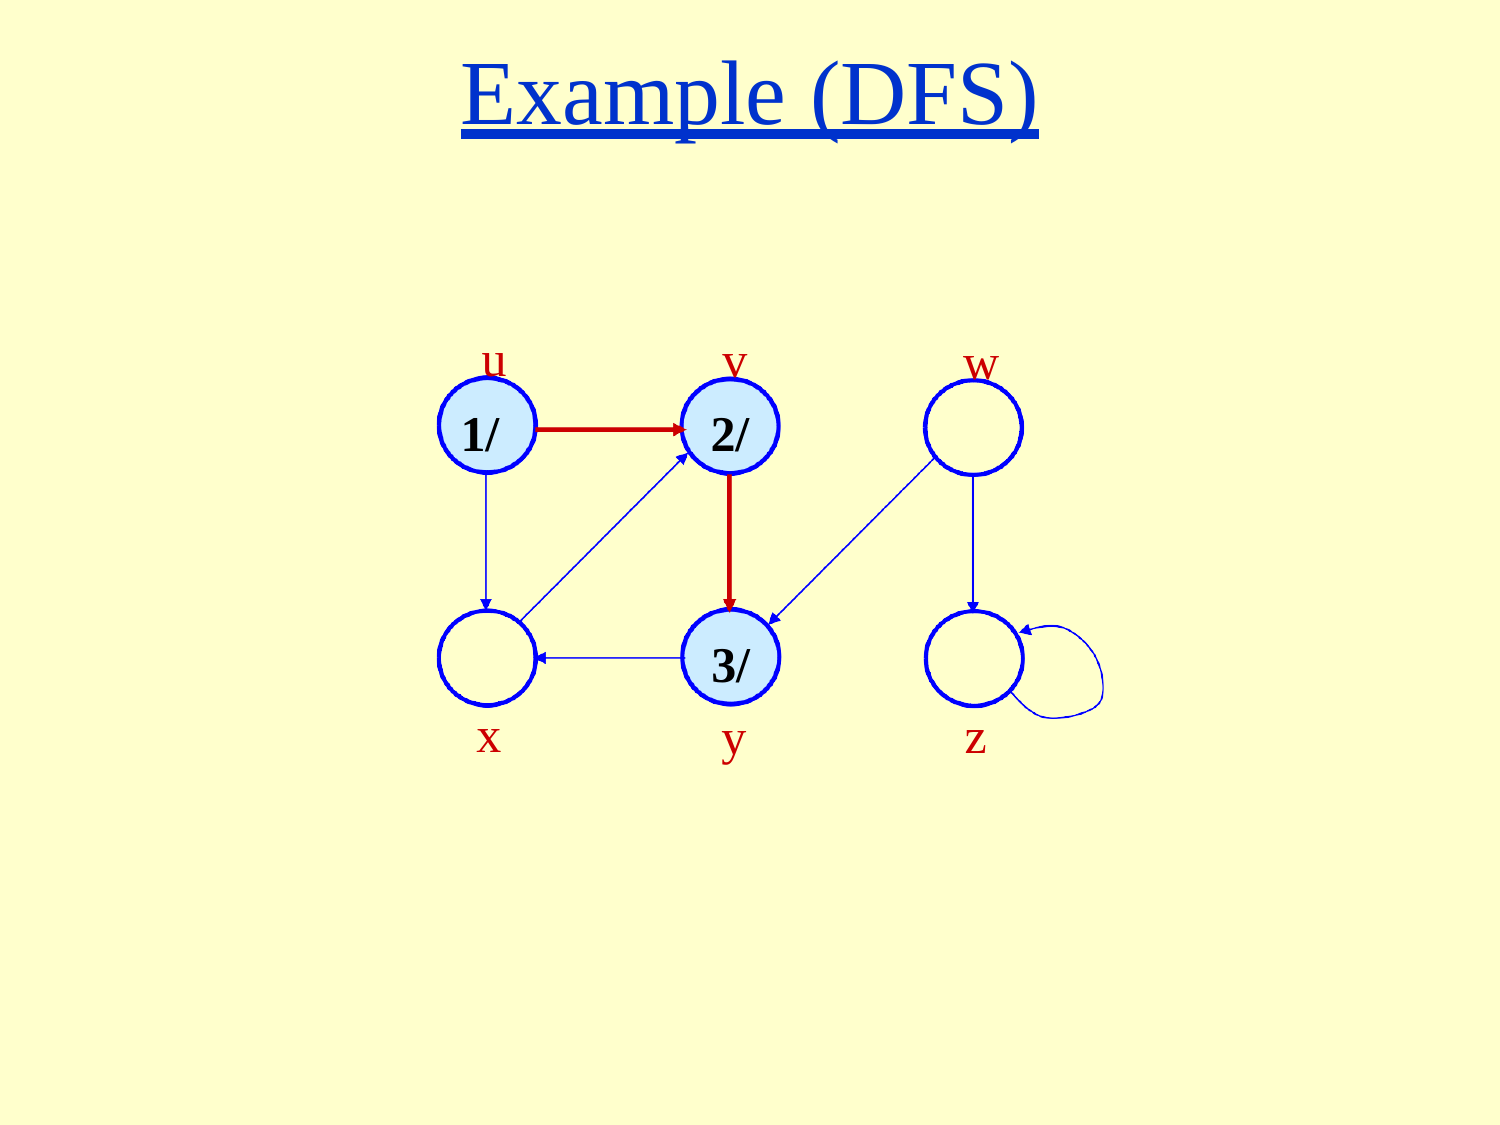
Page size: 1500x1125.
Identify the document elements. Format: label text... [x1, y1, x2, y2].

text_box 3/ y [709, 632, 753, 765]
text_box w [961, 329, 1002, 390]
text_box x [474, 702, 504, 763]
text_box u 1/ [458, 326, 509, 462]
text_box v 2/ [708, 327, 752, 462]
text_box [436, 375, 1104, 719]
text_box z [962, 703, 989, 764]
title Example (DFS) [157, 32, 1343, 221]
